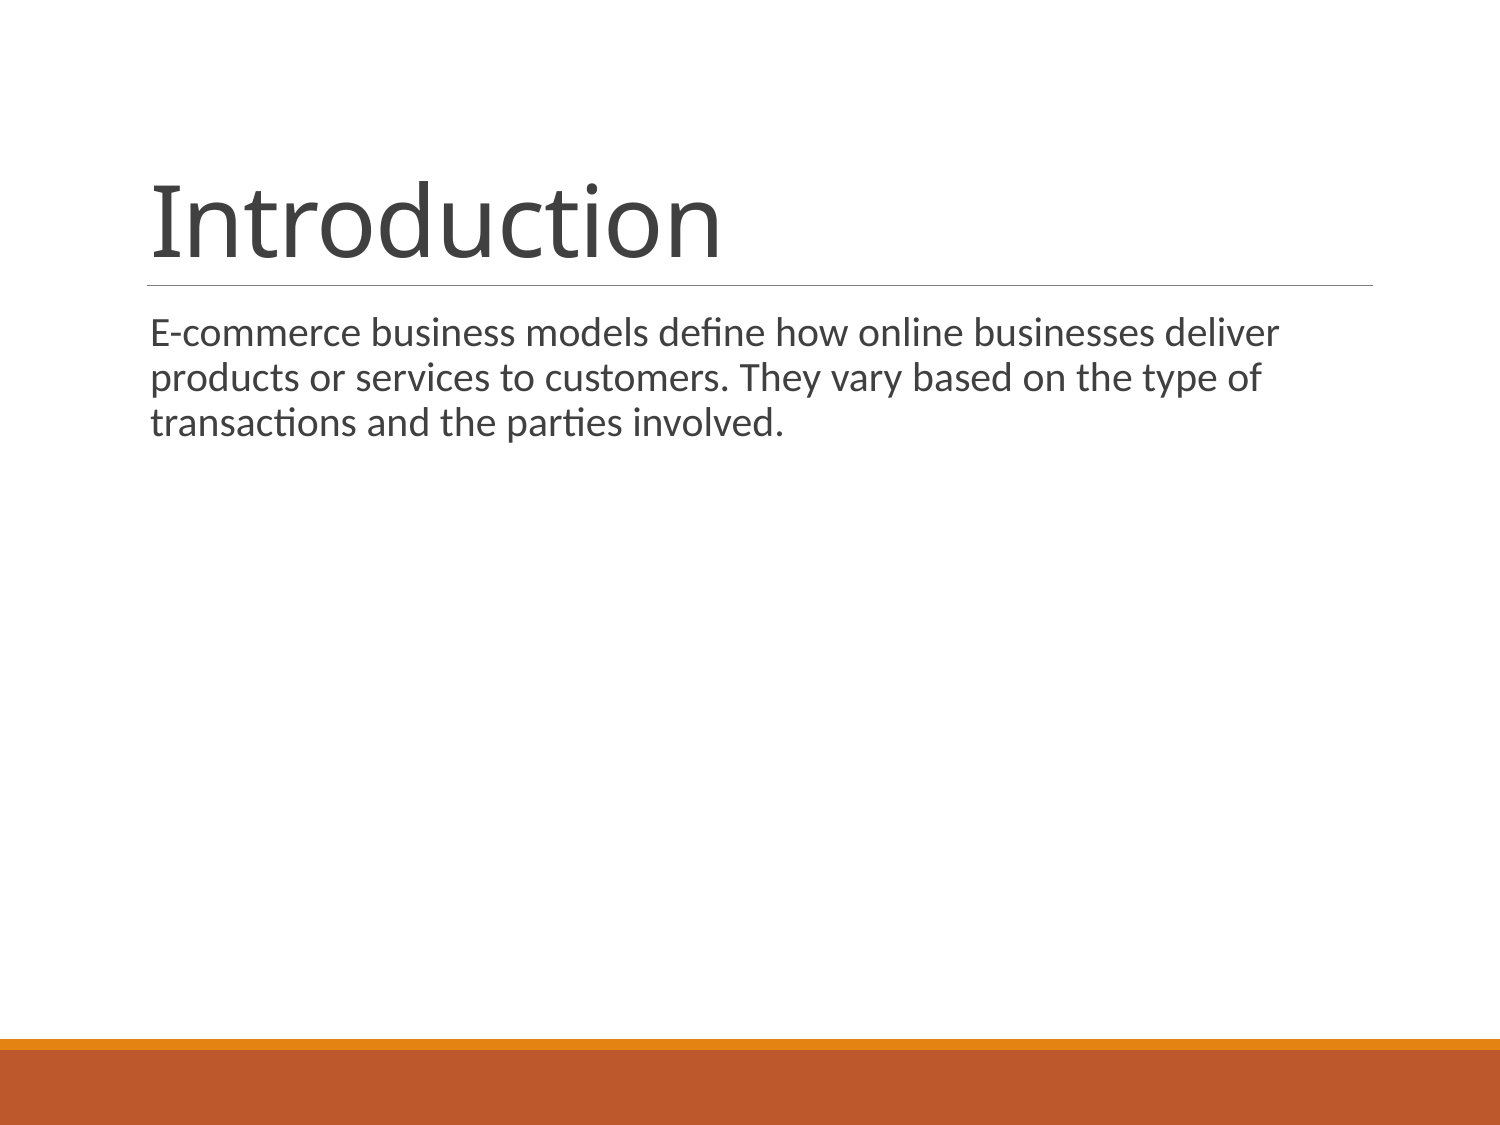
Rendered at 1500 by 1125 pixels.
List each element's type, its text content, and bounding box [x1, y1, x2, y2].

title Introduction [135, 47, 1373, 285]
list E-commerce business models define how online businesses deliver products or services to customers. They vary based on the type of transactions and the parties involved. [135, 302, 1373, 963]
